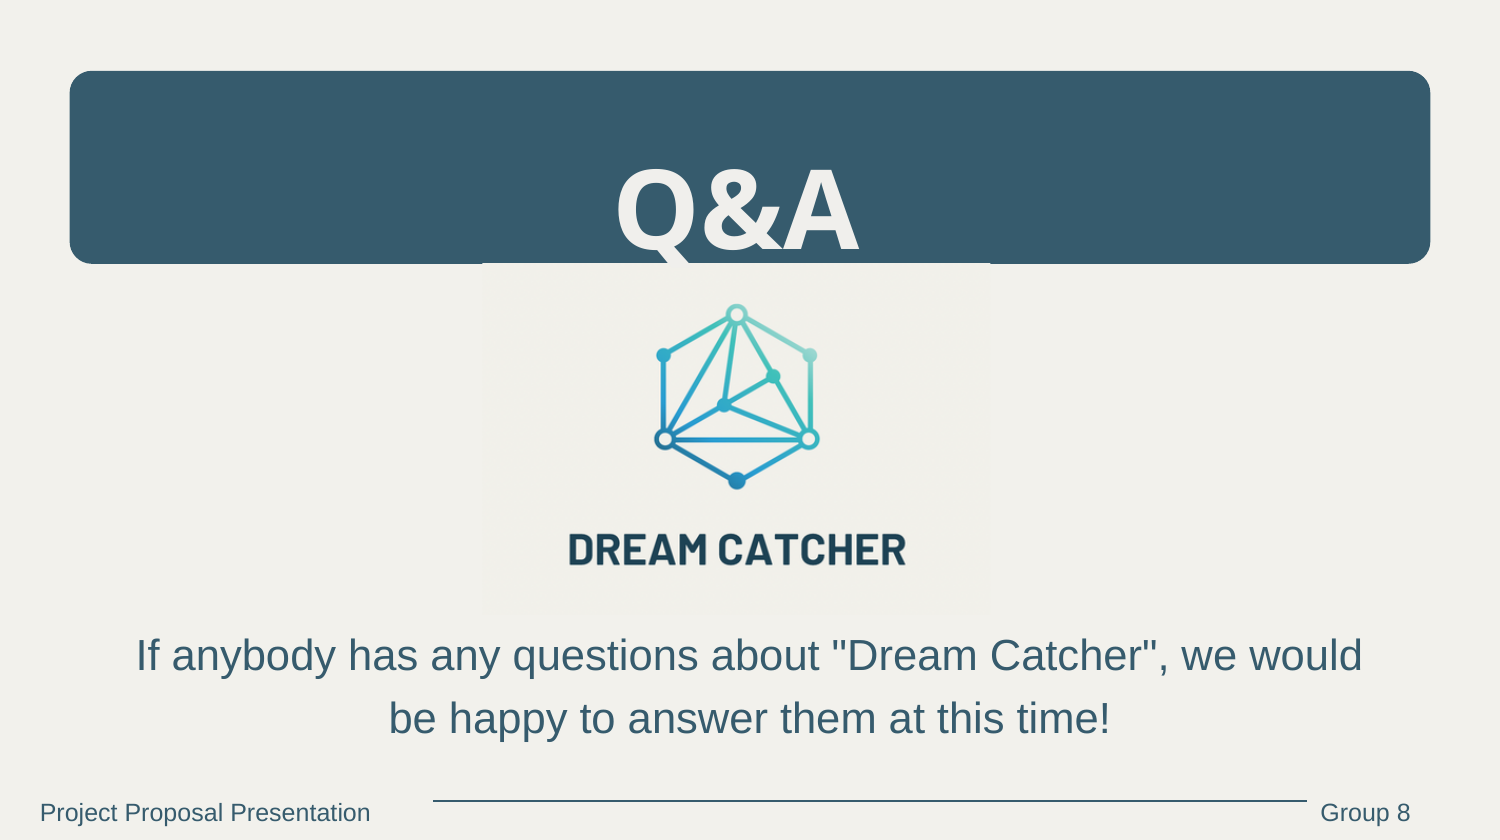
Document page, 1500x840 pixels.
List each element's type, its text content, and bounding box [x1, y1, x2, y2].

text_box [69, 70, 1431, 264]
text_box Q&A [116, 86, 1357, 272]
picture [482, 263, 991, 615]
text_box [39, 784, 1431, 817]
text_box If anybody has any questions about "Dream Catcher", we would be happy to answer them at this time! [130, 617, 1370, 743]
